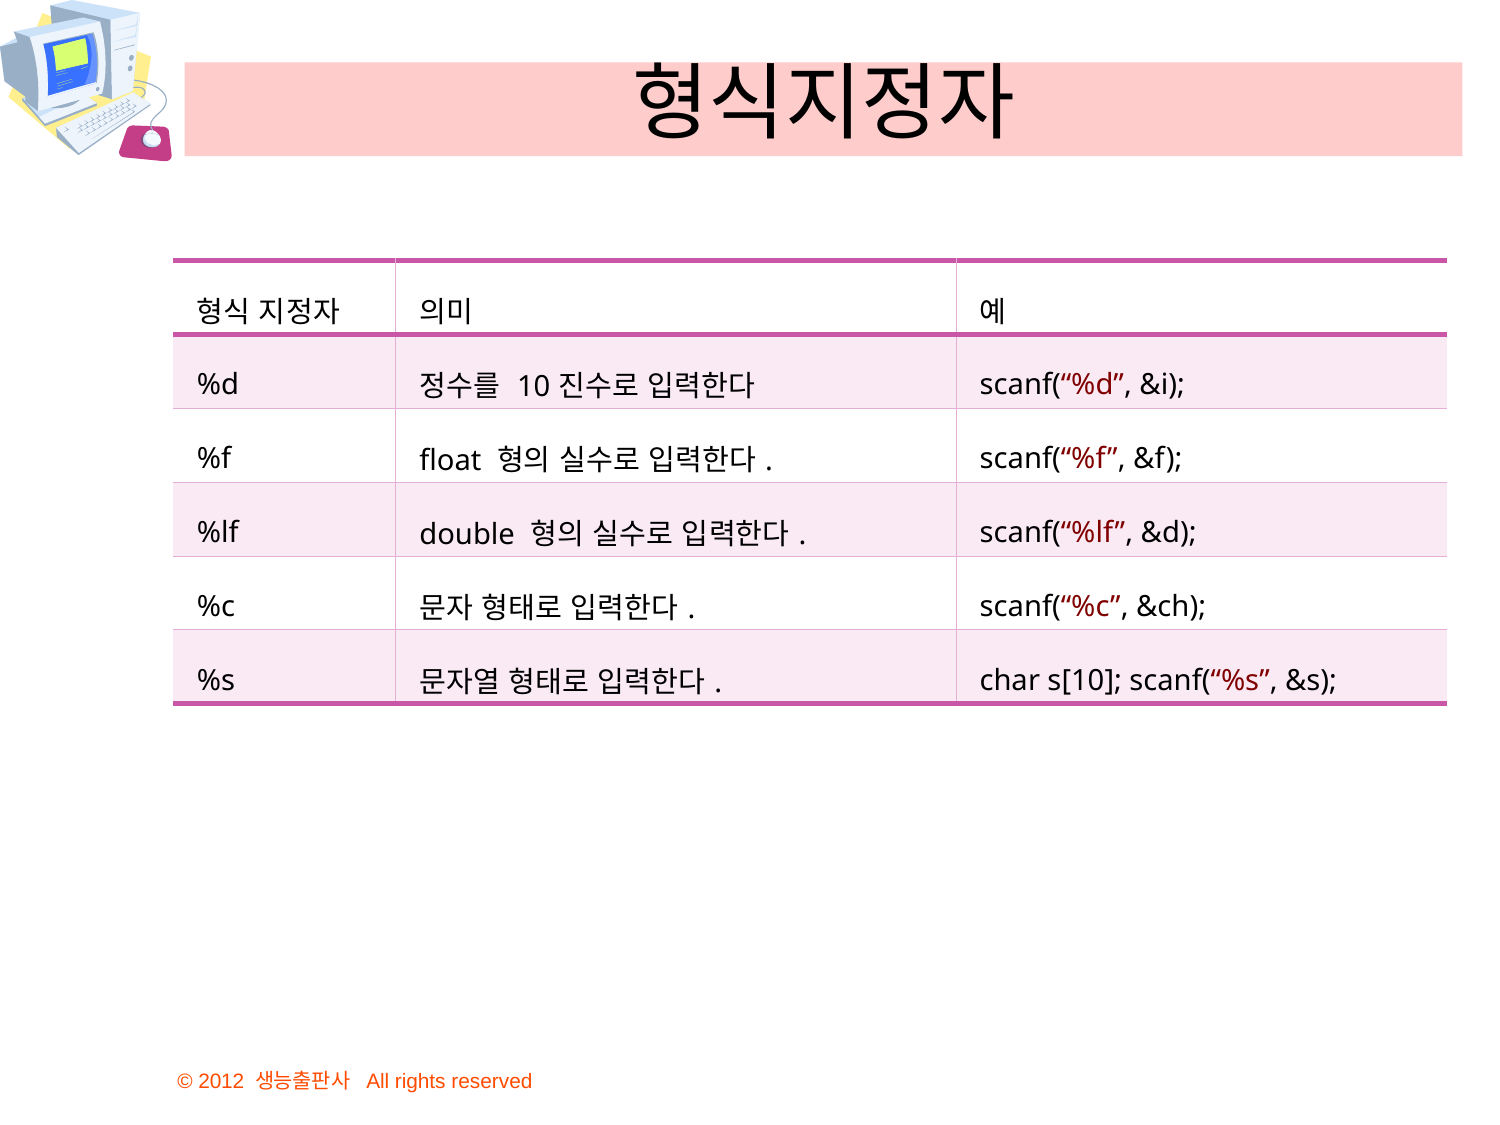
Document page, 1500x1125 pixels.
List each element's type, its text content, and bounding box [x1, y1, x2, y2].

table_header 예 [957, 263, 1447, 332]
table_cell scanf(“%f”, &f); [957, 409, 1447, 482]
title 형식지정자 [184, 62, 1463, 157]
table_cell %d [173, 337, 395, 408]
table_cell scanf(“%d”, &i); [957, 337, 1447, 408]
table_cell scanf(“%c”, &ch); [957, 557, 1447, 629]
table_cell %lf [173, 483, 395, 556]
table_cell 문자 형태로 입력한다. [396, 557, 956, 629]
table_header 형식 지정자 [173, 263, 395, 332]
table_cell scanf(“%lf”, &d); [957, 483, 1447, 556]
table_cell char s[10]; scanf(“%s”, &s); [957, 630, 1447, 701]
table_cell %s [173, 630, 395, 701]
table_cell 문자열 형태로 입력한다. [396, 630, 956, 701]
table_cell %f [173, 409, 395, 482]
table_cell float 형의 실수로 입력한다. [396, 409, 956, 482]
table_cell 정수를 10진수로 입력한다 [396, 337, 956, 408]
table_cell %c [173, 557, 395, 629]
table_cell double 형의 실수로 입력한다. [396, 483, 956, 556]
table_header 의미 [396, 263, 956, 332]
